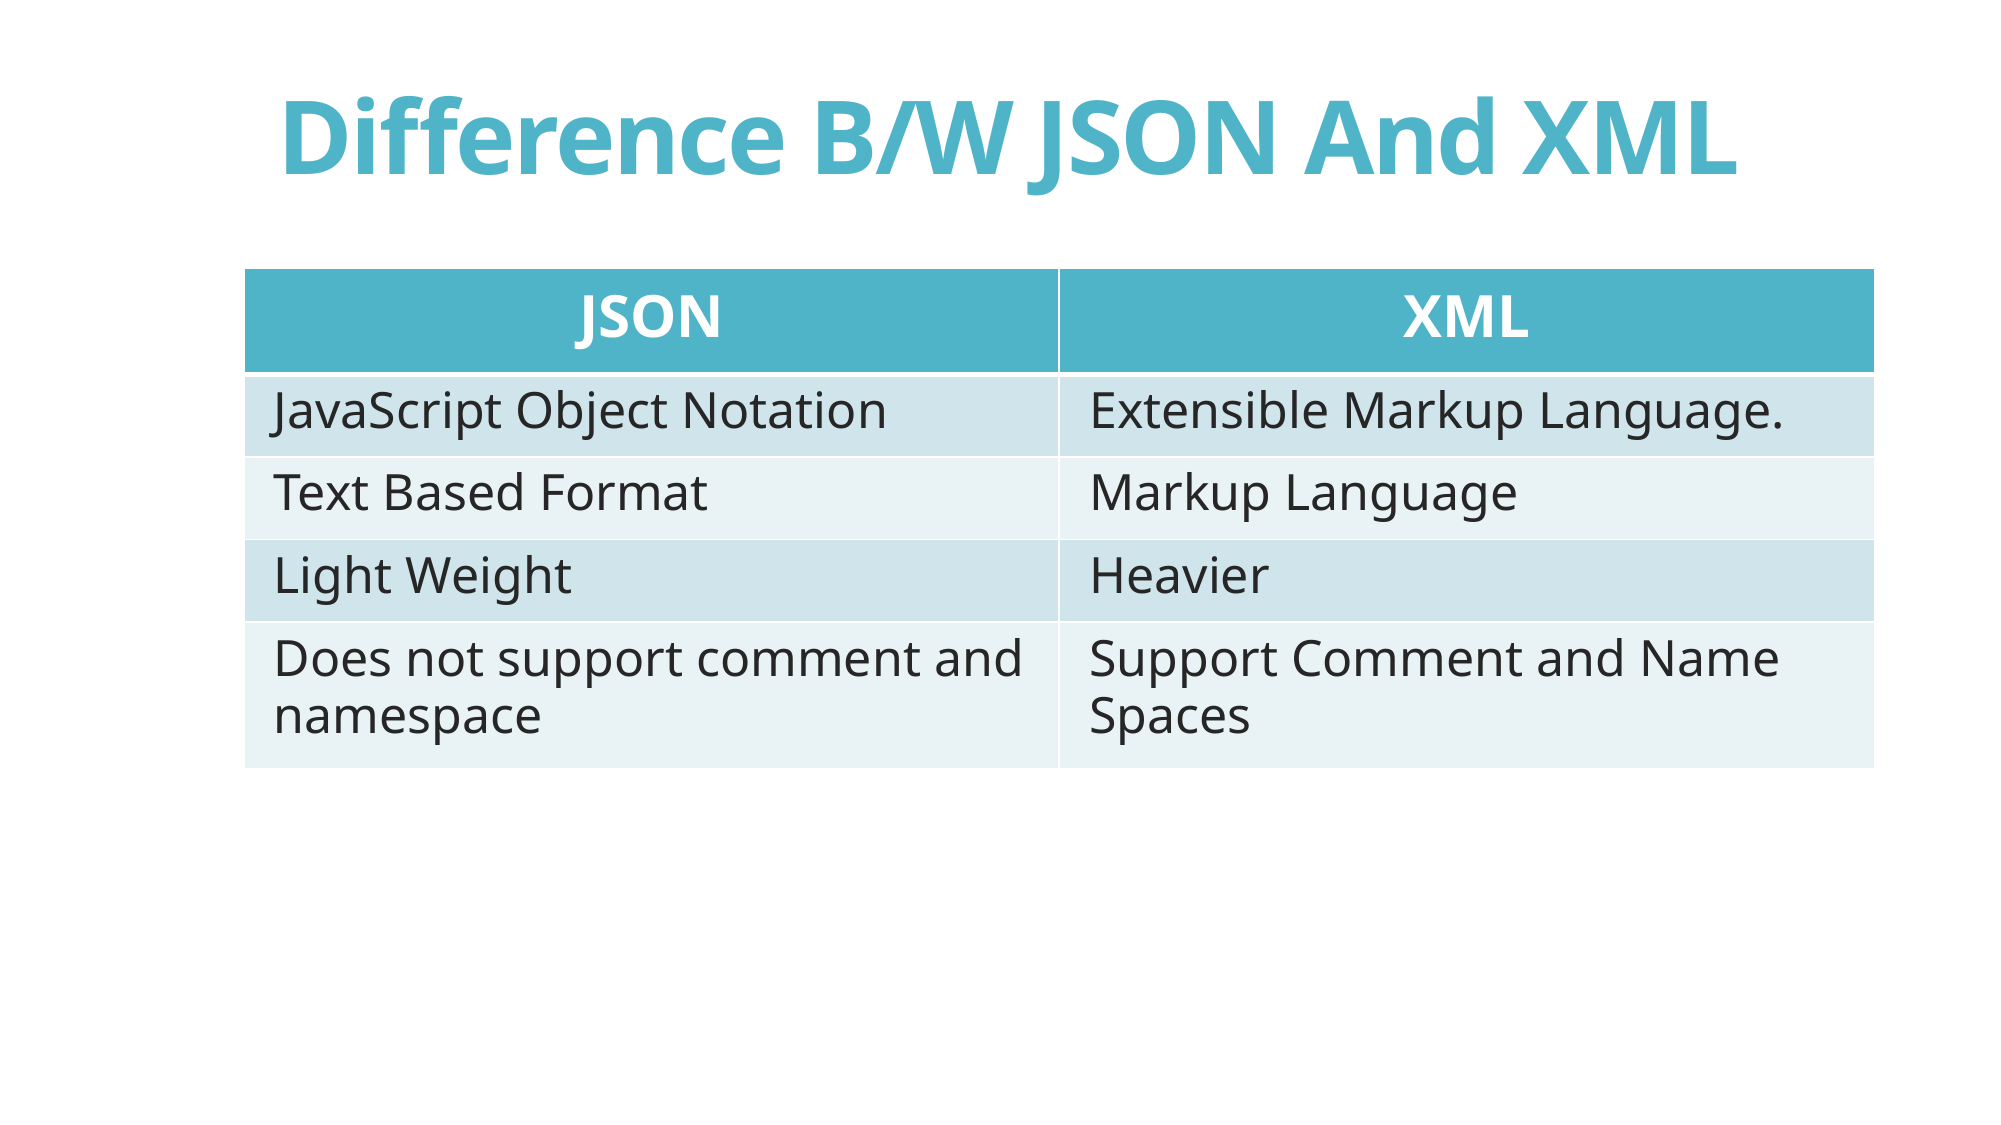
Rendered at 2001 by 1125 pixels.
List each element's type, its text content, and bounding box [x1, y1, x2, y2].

table_cell Does not support comment and namespace [245, 623, 1058, 768]
table_cell Text Based Format [245, 458, 1058, 539]
table_cell Extensible Markup Language. [1060, 377, 1874, 456]
table_cell Markup Language [1060, 458, 1874, 539]
table_header JSON [245, 269, 1058, 372]
table_cell Heavier [1060, 540, 1874, 621]
table_cell Support Comment and Name Spaces [1060, 623, 1874, 768]
table_header XML [1060, 269, 1874, 372]
table_cell JavaScript Object Notation [245, 377, 1058, 456]
title Difference B/W JSON And XML [125, 64, 1893, 223]
table_cell Light Weight [245, 540, 1058, 621]
